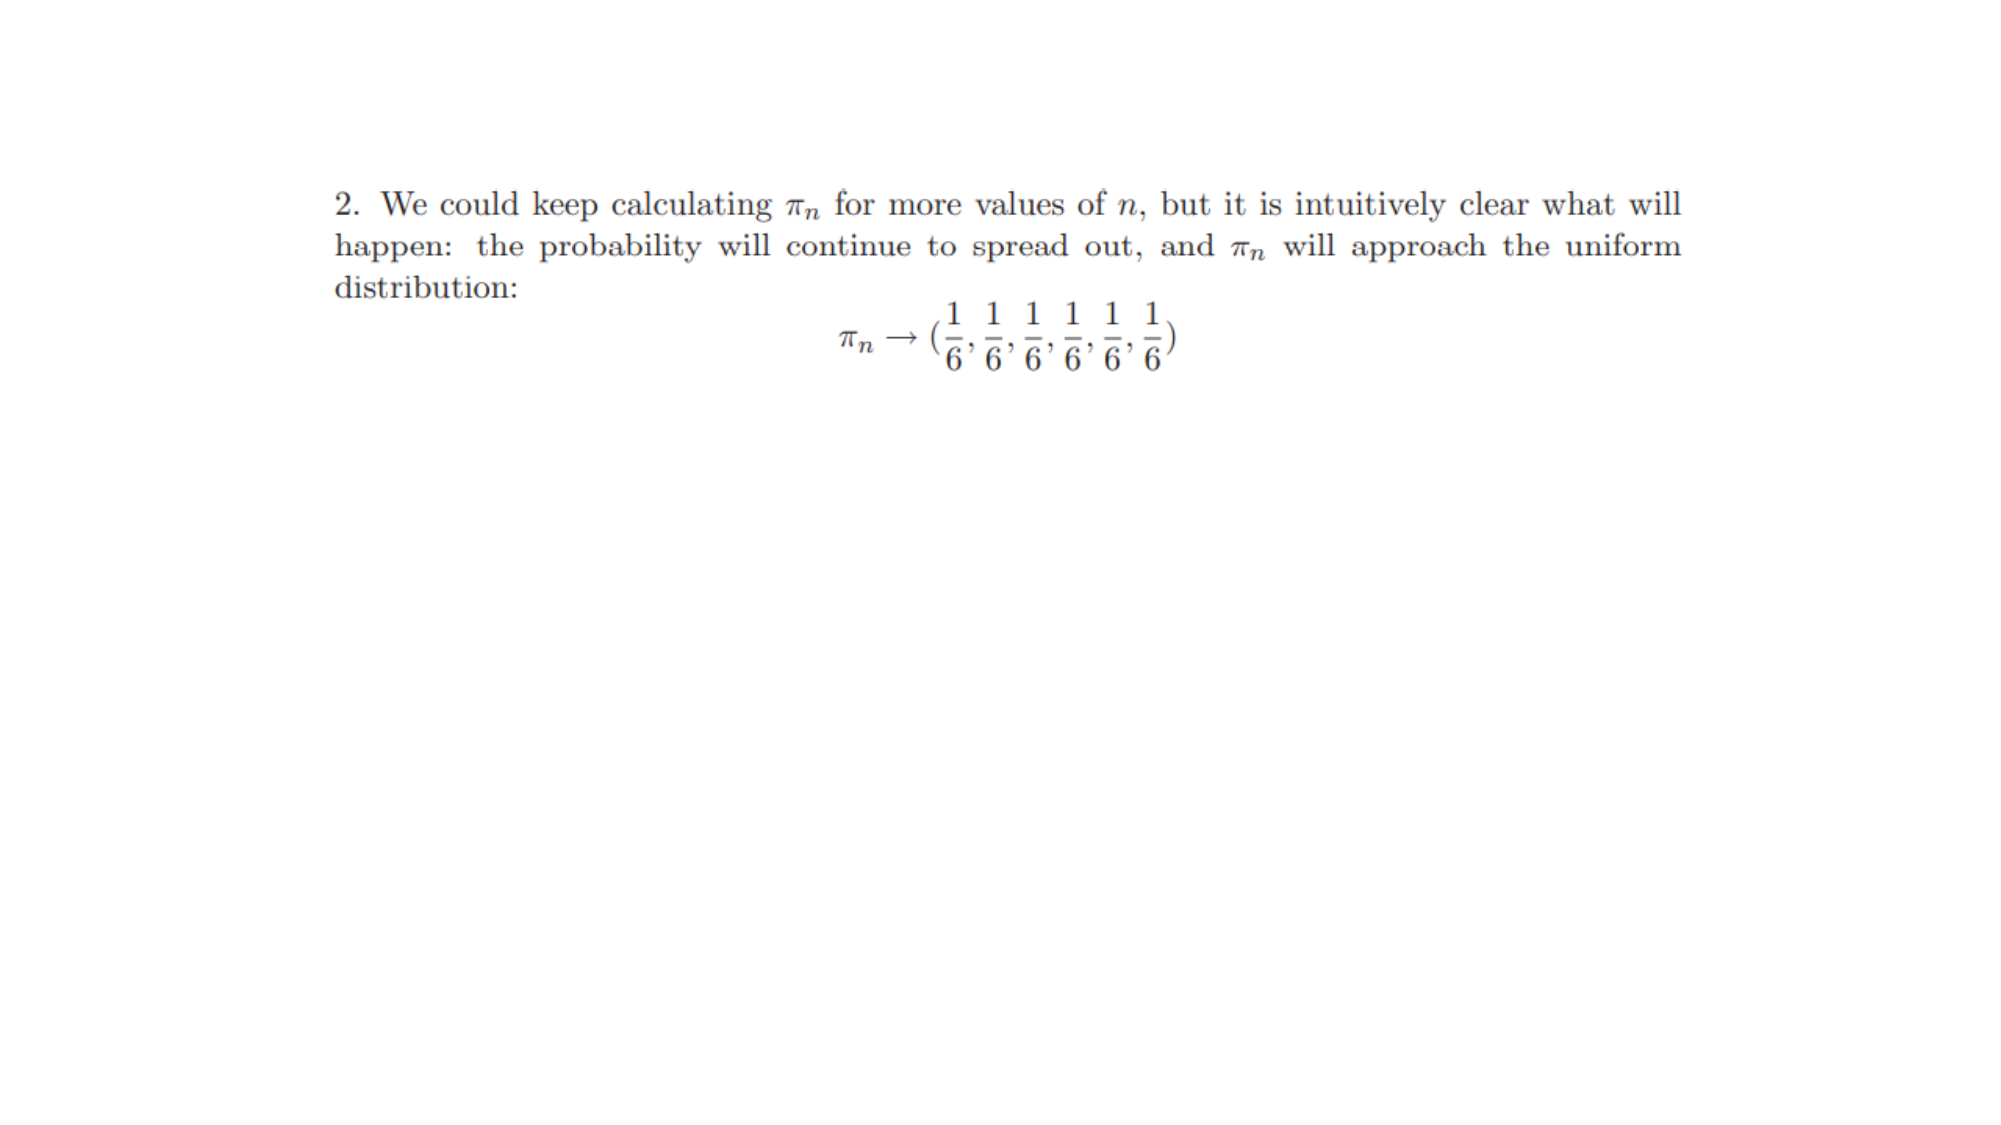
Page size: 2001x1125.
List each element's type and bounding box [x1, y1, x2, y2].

picture [291, 179, 1736, 392]
